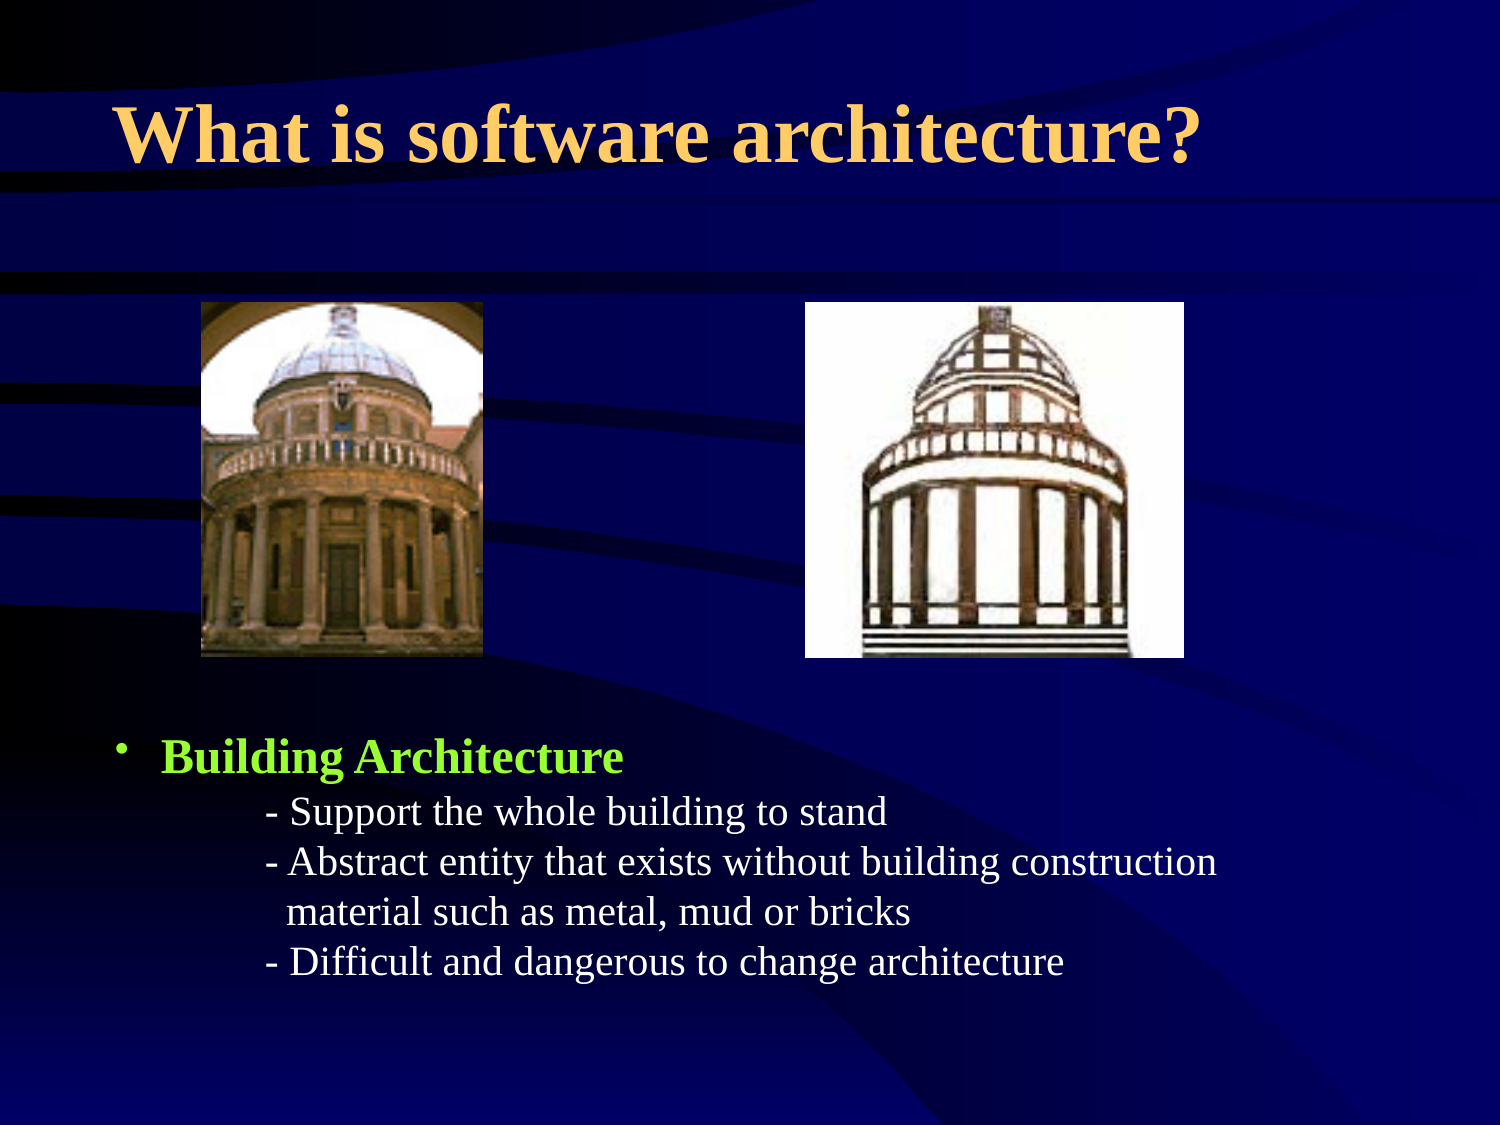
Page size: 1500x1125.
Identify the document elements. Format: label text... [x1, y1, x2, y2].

picture [200, 302, 483, 658]
text_box Building Architecture - Support the whole building to stand - Abstract entity that exists without building construction material such as metal, mud or bricks - Difficult and dangerous to change architecture [100, 716, 1439, 1041]
picture [805, 302, 1184, 658]
text_box What is software architecture? [96, 66, 1450, 192]
